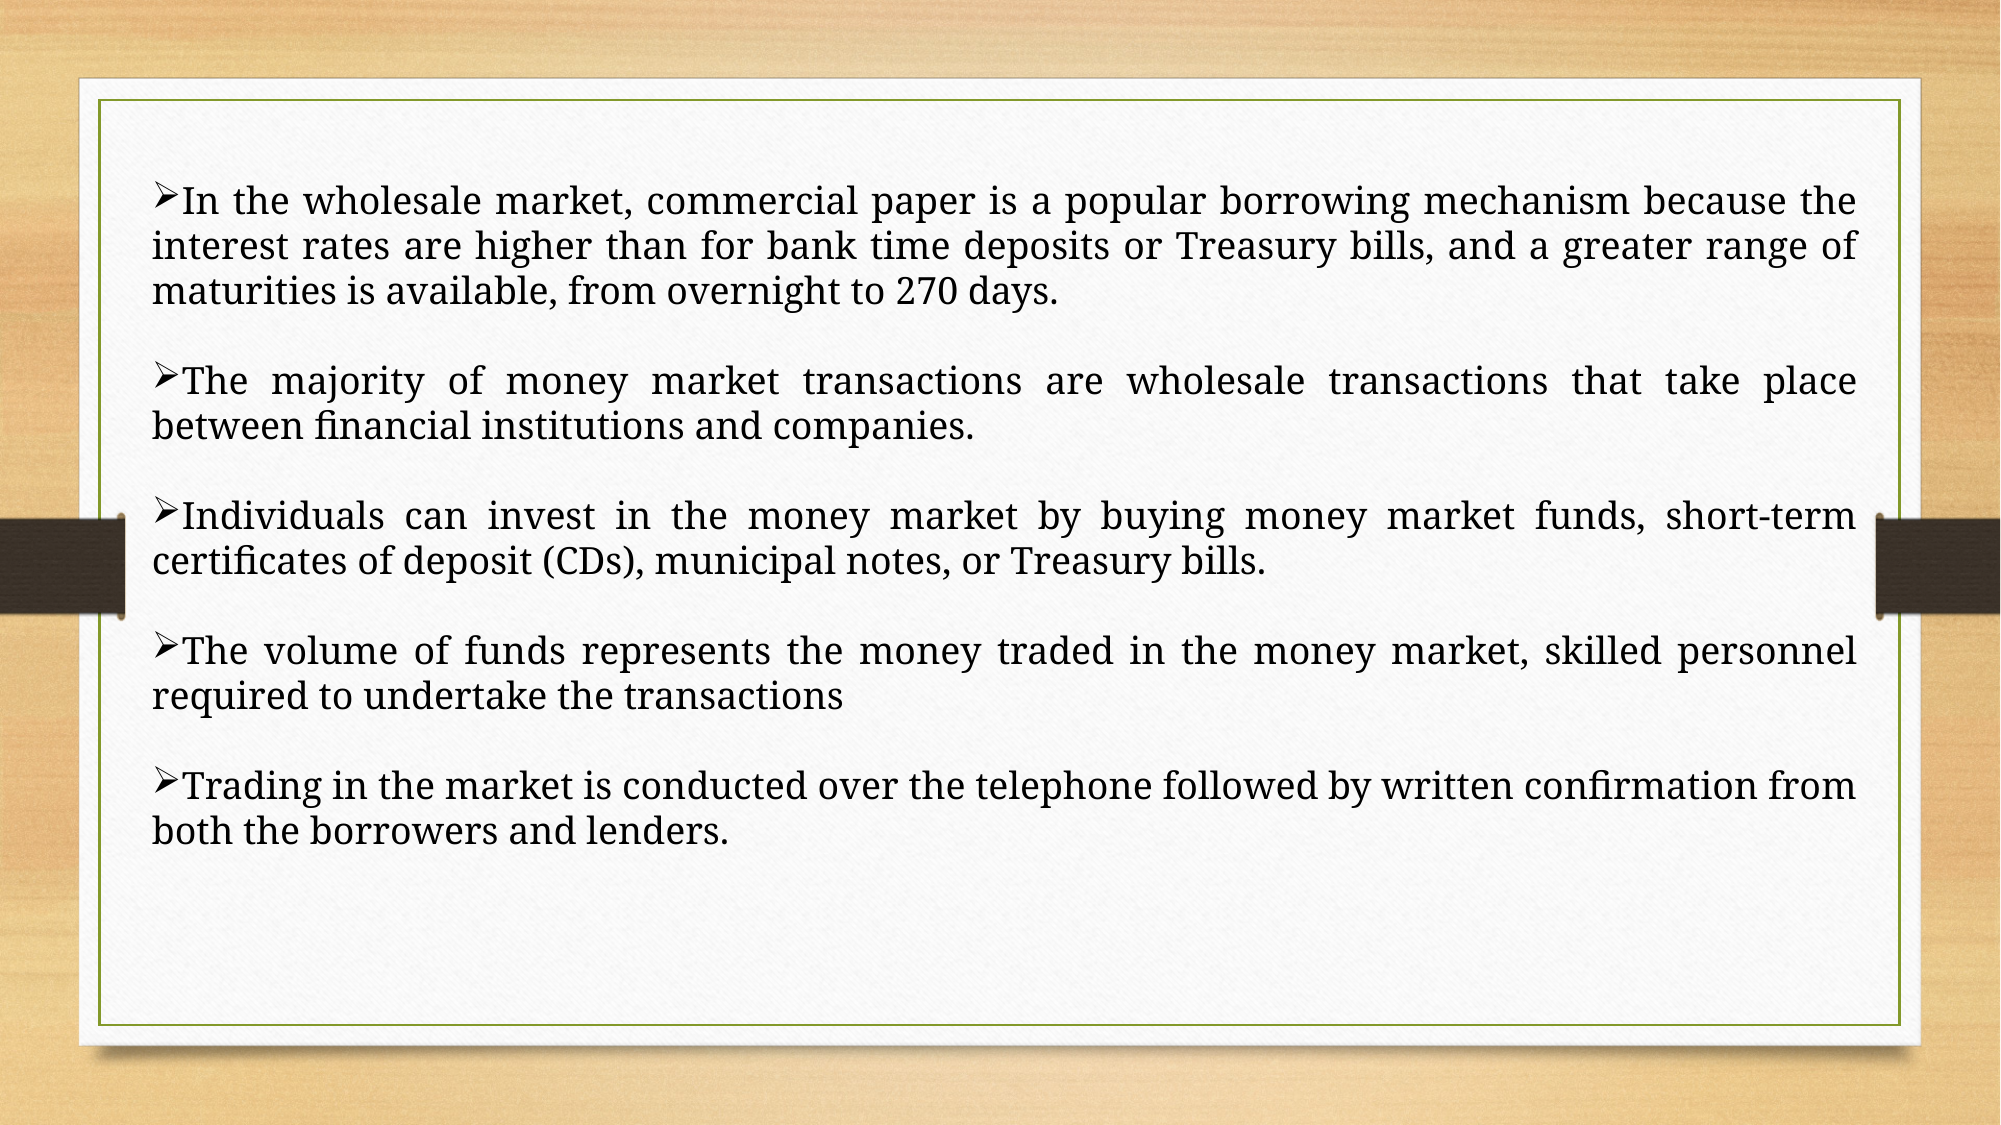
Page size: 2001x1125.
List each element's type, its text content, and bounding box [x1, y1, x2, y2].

picture [0, 0, 2001, 1125]
text_box In the wholesale market, commercial paper is a popular borrowing mechanism because the interest rates are higher than for bank time deposits or Treasury bills, and a greater range of maturities is available, from overnight to 270 days. The majority of money market transactions are wholesale transactions that take place between financial institutions and companies. Individuals can invest in the money market by buying money market funds, short-term certificates of deposit (CDs), municipal notes, or Treasury bills. The volume of funds represents the money traded in the money market, skilled personnel required to undertake the transactions Trading in the market is conducted over the telephone followed by written confirmation from both the borrowers and lenders. [137, 169, 1874, 905]
